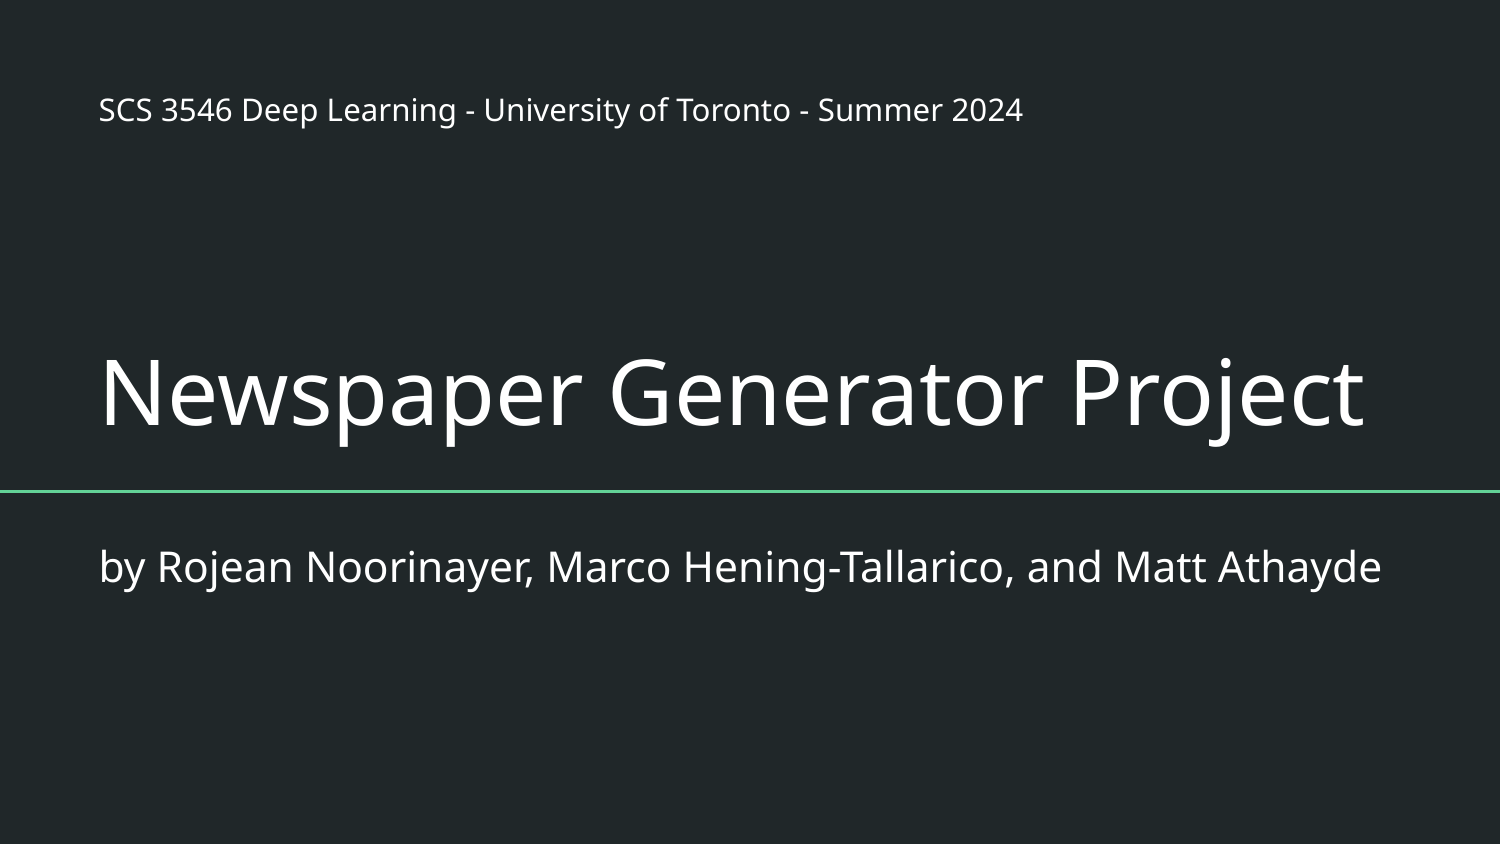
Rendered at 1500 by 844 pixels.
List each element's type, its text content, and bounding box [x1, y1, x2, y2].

subtitle by Rojean Noorinayer, Marco Hening-Tallarico, and Matt Athayde [83, 522, 1417, 626]
subtitle SCS 3546 Deep Learning - University of Toronto - Summer 2024 [83, 73, 1417, 177]
title Newspaper Generator Project [83, 206, 1417, 467]
